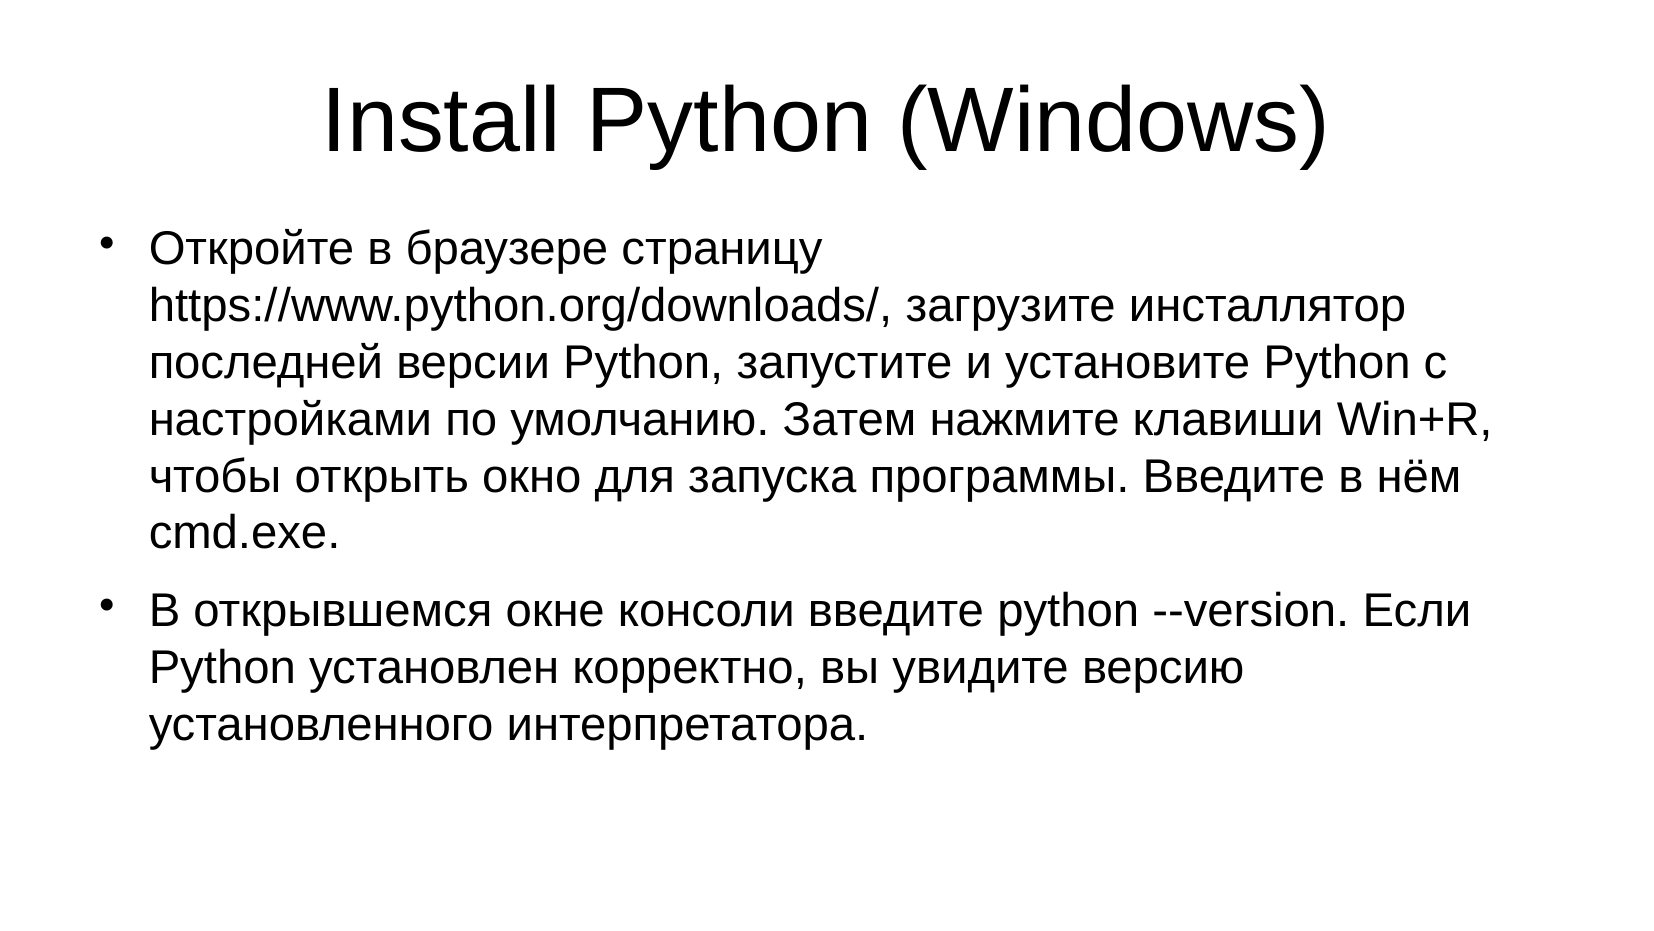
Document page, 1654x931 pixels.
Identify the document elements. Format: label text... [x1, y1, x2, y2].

title Install Python (Windows) [82, 37, 1571, 193]
list Откройте в браузере страницу https://www.python.org/downloads/, загрузите инсталлятор последней версии Python, запустите и установите Python с настройками по умолчанию. Затем нажмите клавиши Win+R, чтобы открыть окно для запуска программы. Введите в нём cmd.exe. В открывшемся окне консоли введите python --version. Если Python установлен корректно, вы увидите версию установленного интерпретатора. [82, 217, 1571, 757]
